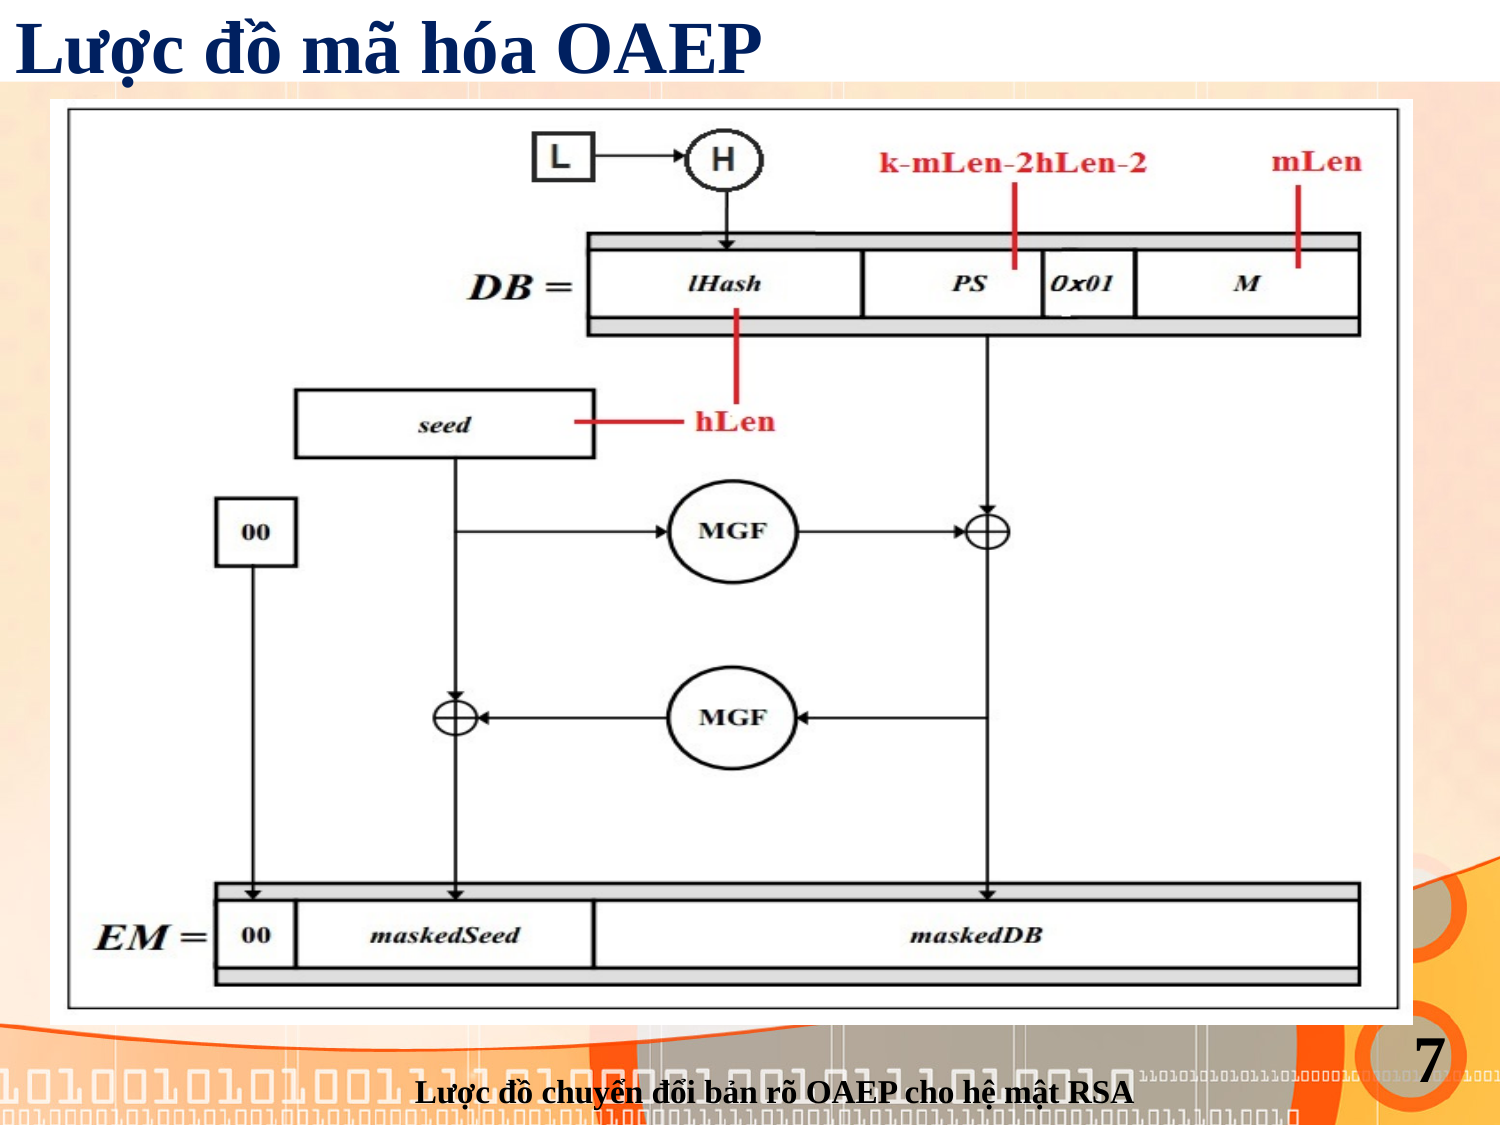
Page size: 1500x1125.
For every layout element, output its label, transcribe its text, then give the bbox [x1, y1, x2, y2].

picture [0, 101, 1149, 1125]
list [49, 99, 1413, 1026]
slide_number 7 [1149, 1007, 1463, 1084]
footer Lược đồ chuyển đổi bản rõ OAEP cho hệ mật RSA [387, 1062, 1163, 1125]
picture [1163, 101, 1500, 1125]
title Lược đồ mã hóa OAEP [0, 0, 1500, 101]
